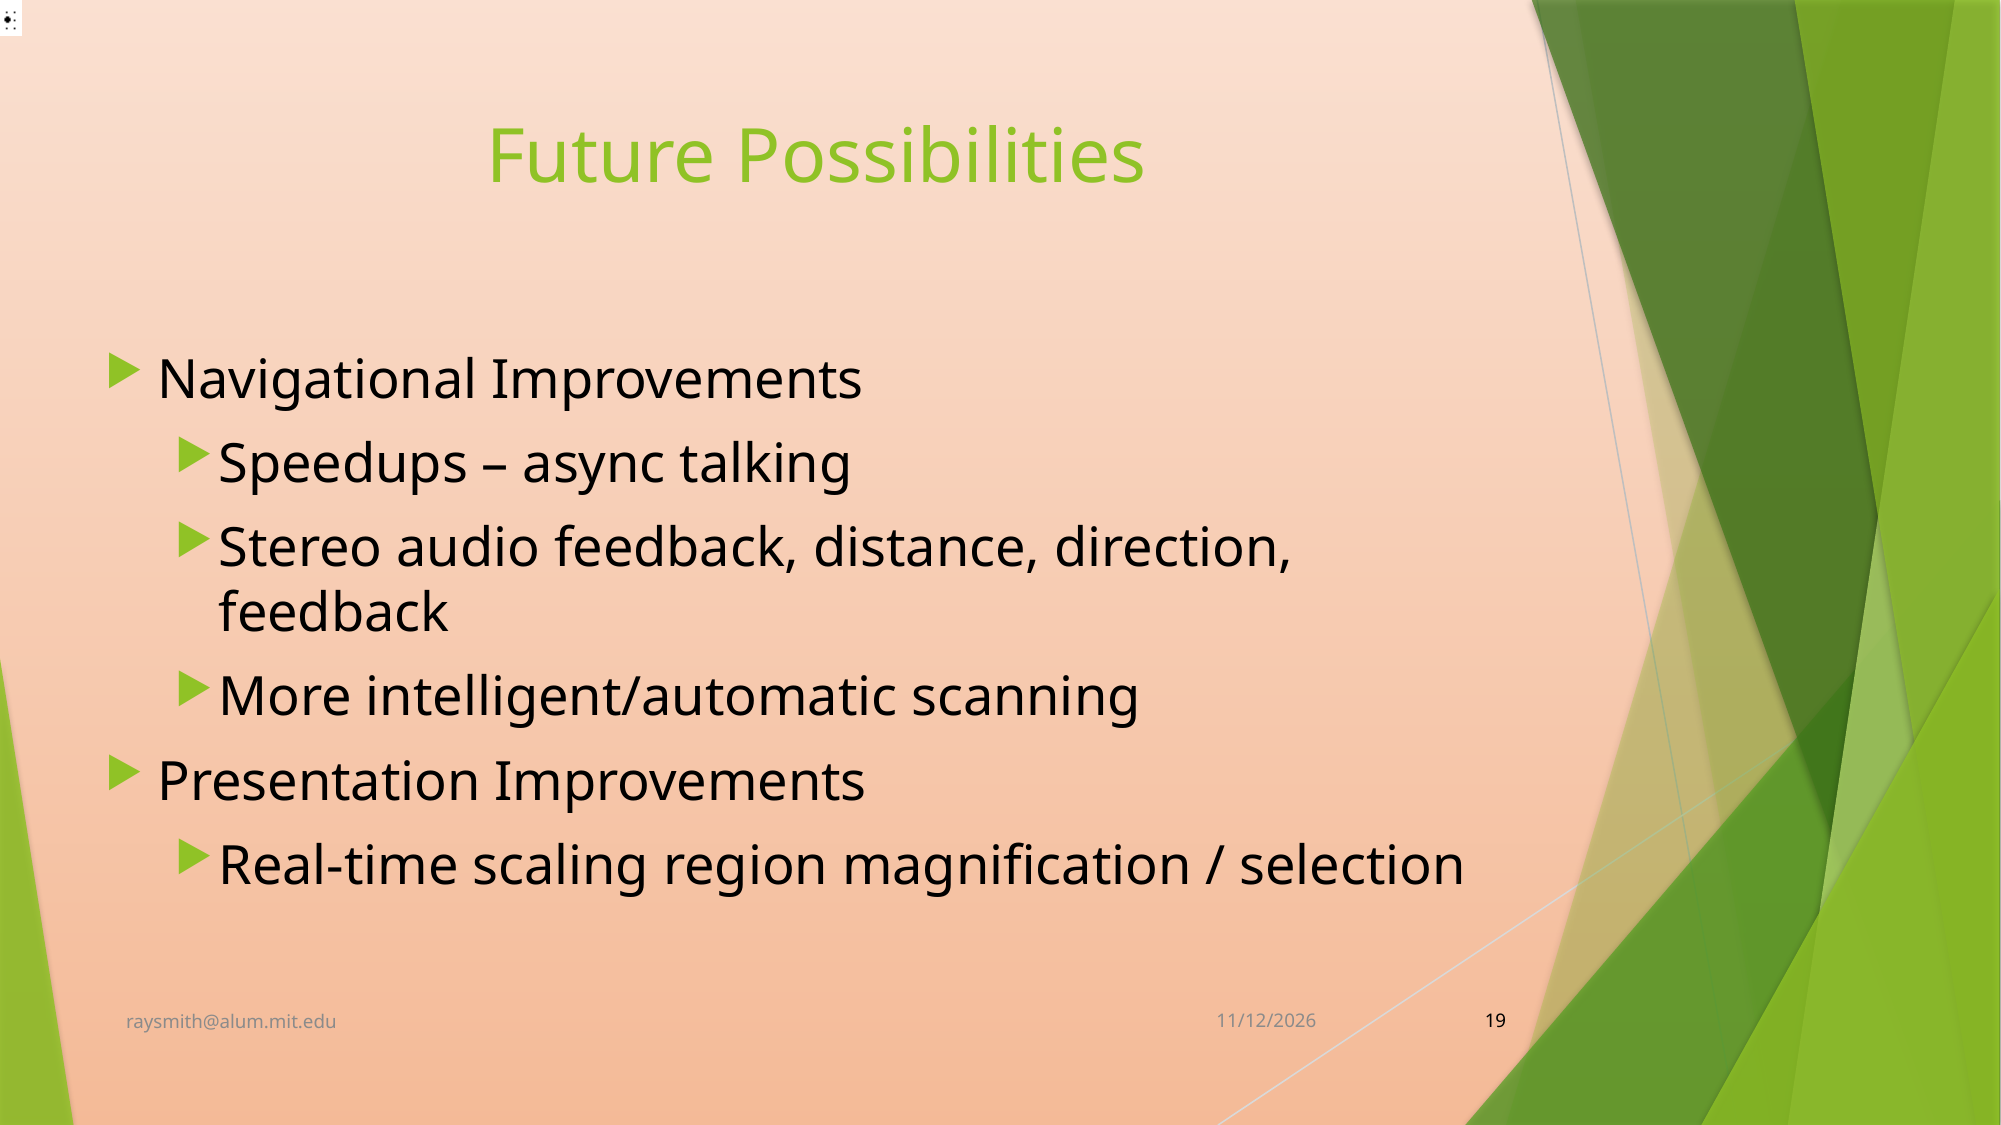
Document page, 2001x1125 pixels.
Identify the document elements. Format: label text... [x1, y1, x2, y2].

slide_number 19 [1409, 991, 1522, 1051]
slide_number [1181, 991, 1332, 1051]
list Navigational Improvements Speedups – async talking Stereo audio feedback, distance, direction, feedback More intelligent/automatic scanning Presentation Improvements Real-time scaling region magnification / selection [90, 336, 1501, 973]
picture [0, 0, 23, 37]
footer raysmith@alum.mit.edu [111, 991, 1145, 1051]
title Future Possibilities [111, 99, 1522, 317]
